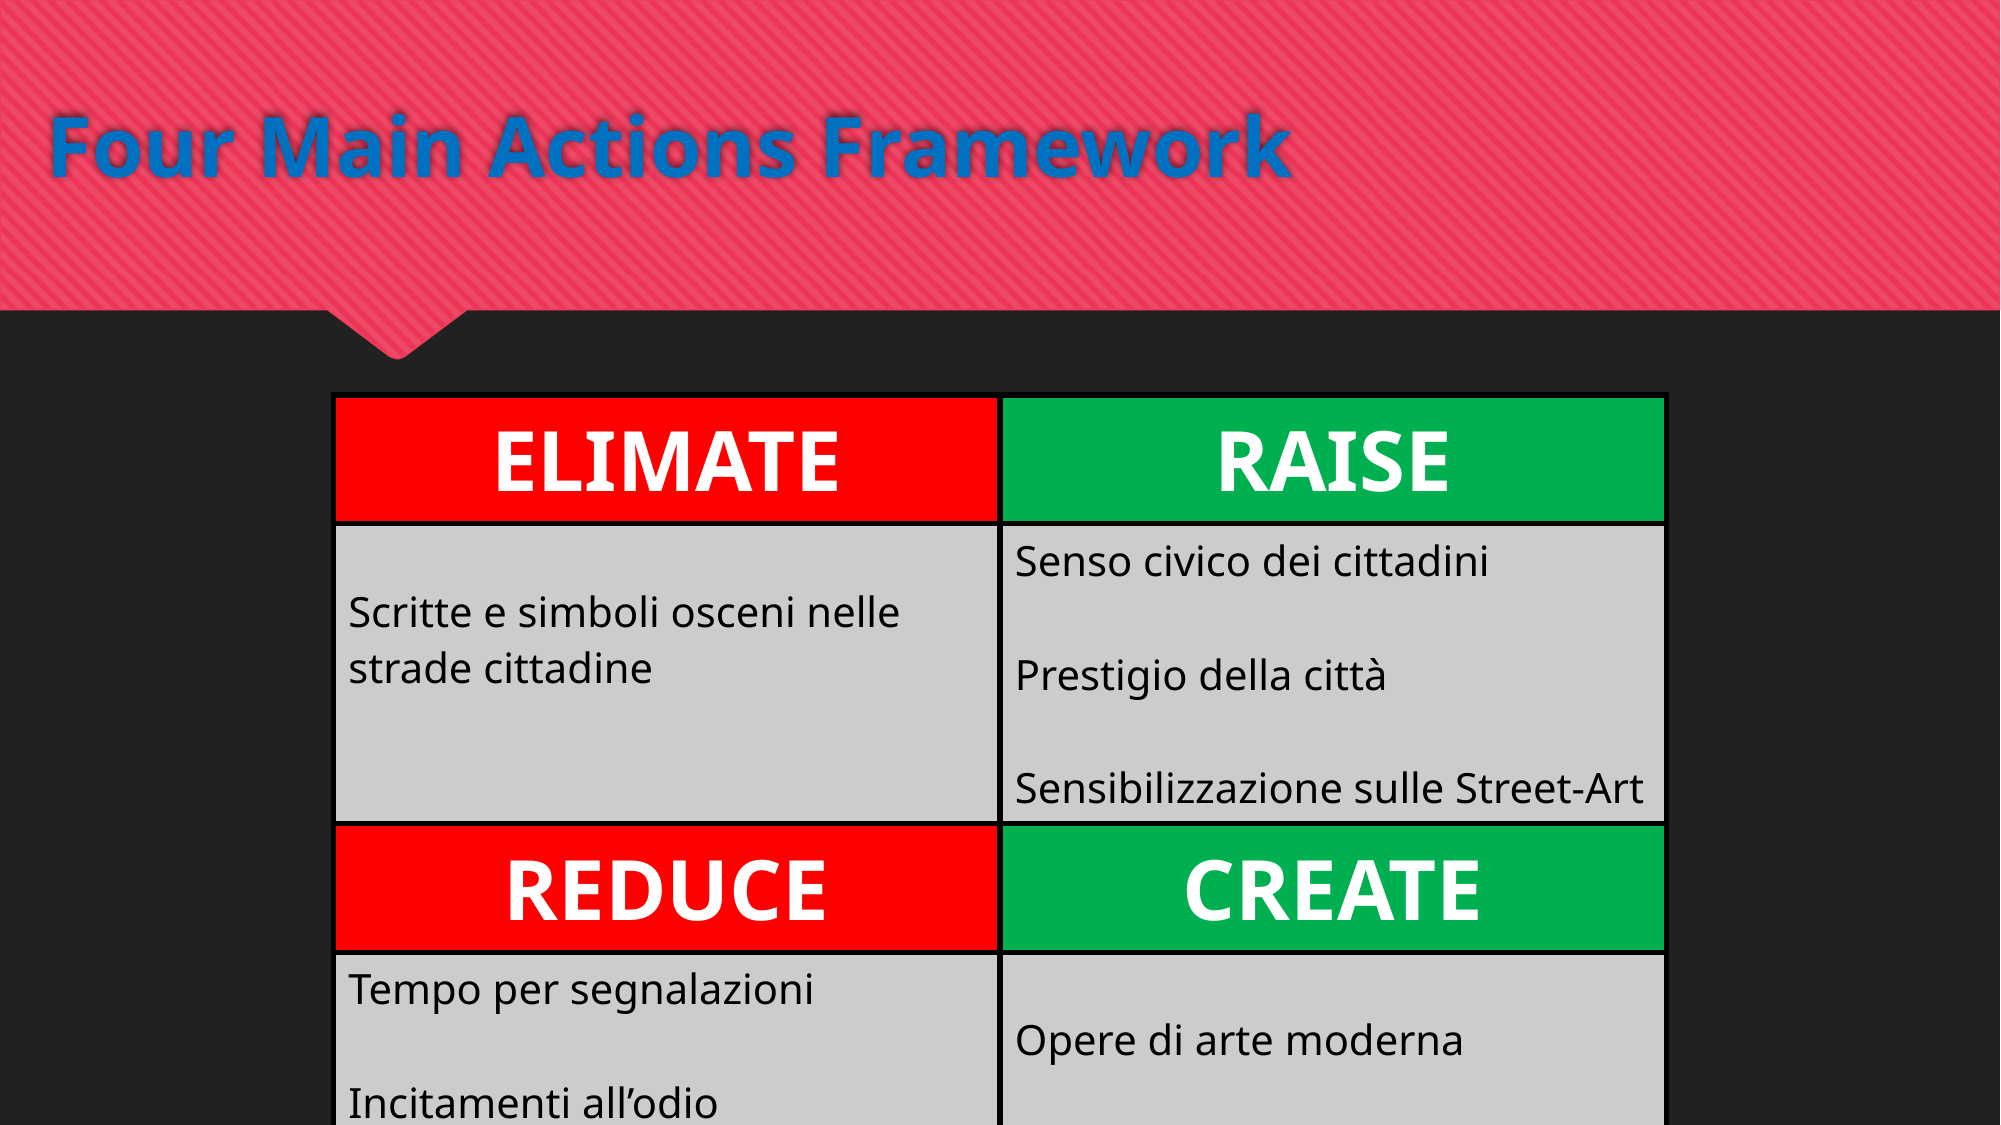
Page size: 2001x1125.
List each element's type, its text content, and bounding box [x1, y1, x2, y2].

table_cell Opere di arte moderna [1003, 955, 1664, 1125]
table_cell Tempo per segnalazioni Incitamenti all’odio [336, 955, 997, 1125]
table_cell Scritte e simboli osceni nelle strade cittadine [336, 526, 997, 821]
title Four Main Actions Framework [31, 72, 1464, 202]
table_header ELIMATE [336, 398, 997, 521]
table_cell REDUCE [336, 826, 997, 950]
table_cell Senso civico dei cittadini Prestigio della città Sensibilizzazione sulle Street-Art [1003, 526, 1664, 821]
table_header RAISE [1003, 398, 1664, 521]
table_cell CREATE [1003, 826, 1664, 950]
